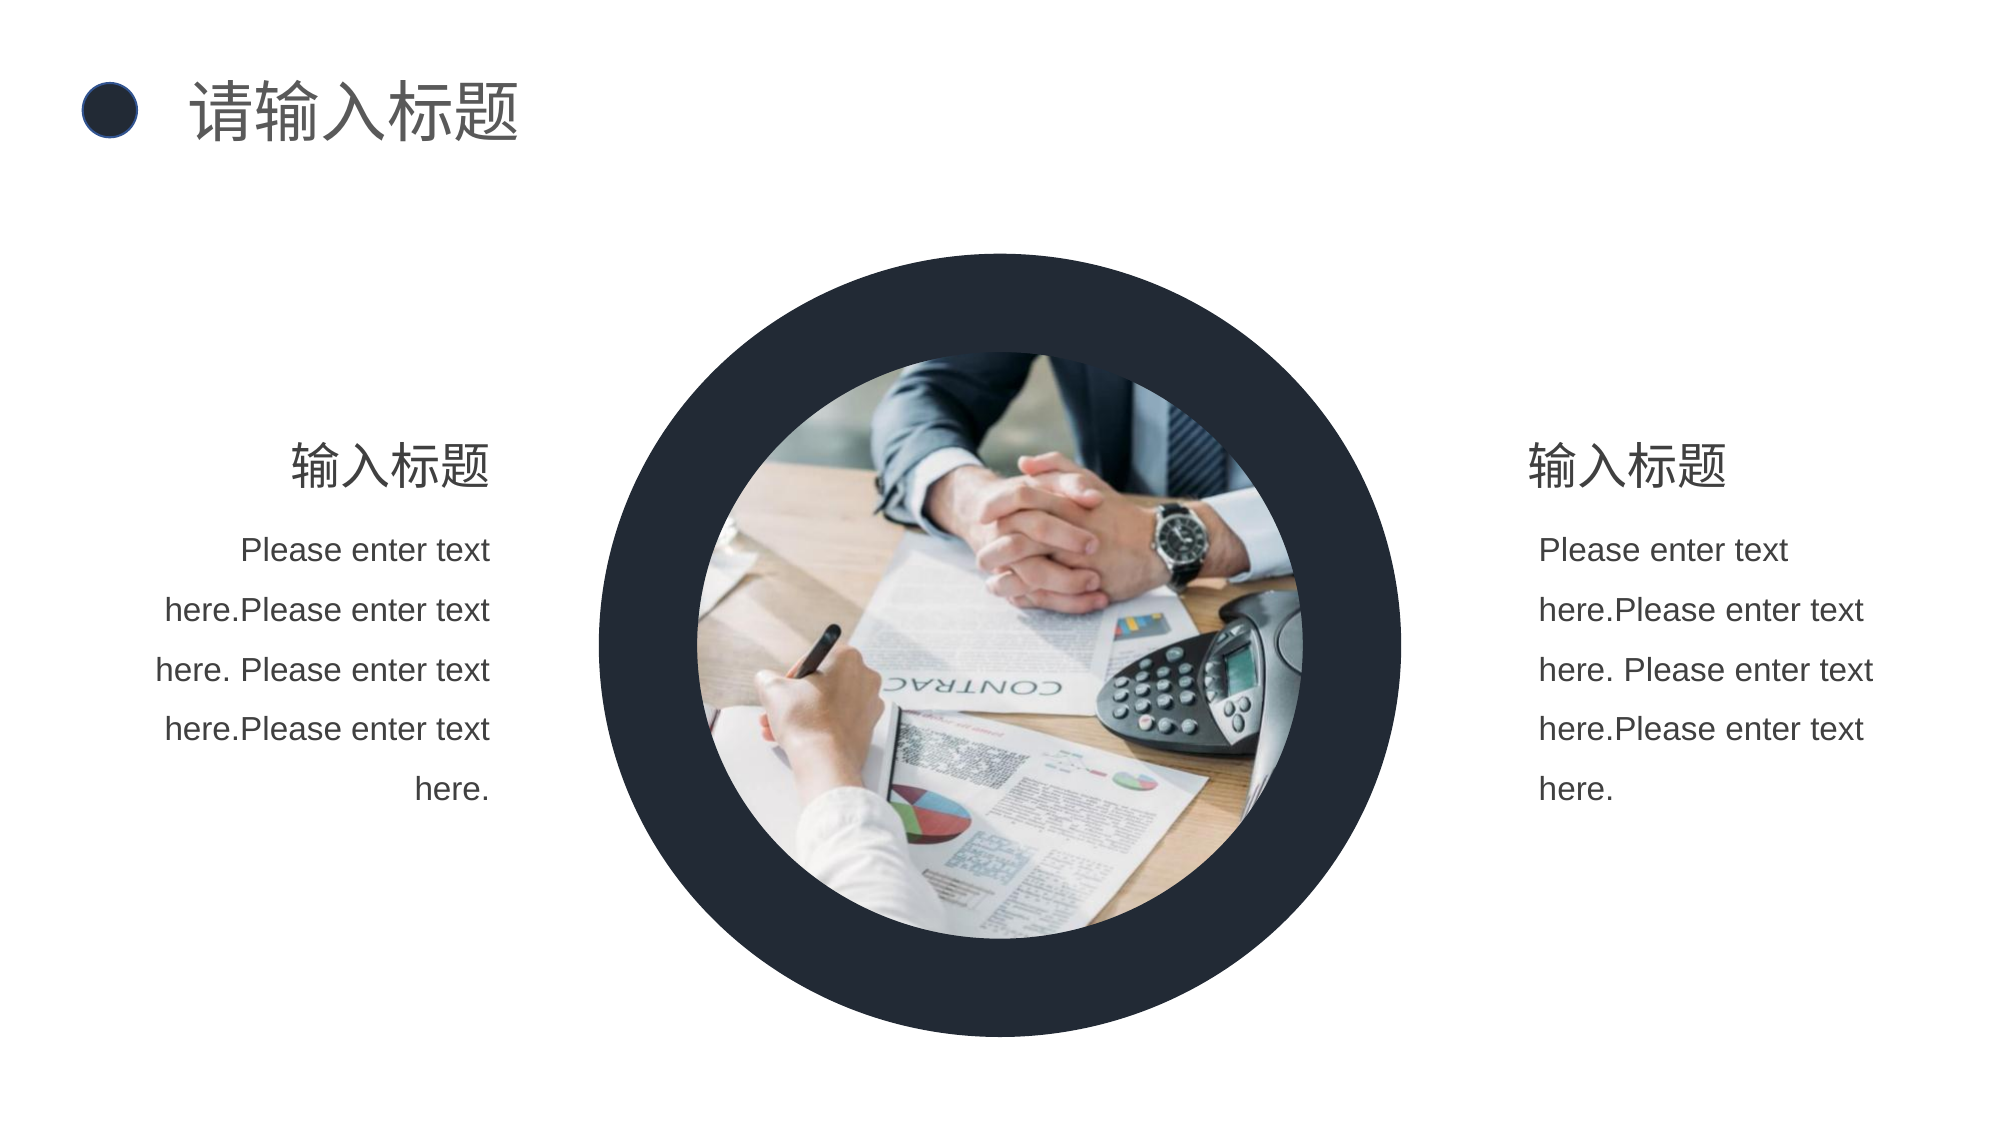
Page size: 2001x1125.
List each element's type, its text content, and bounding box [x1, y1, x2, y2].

text_box 输入标题 [1512, 426, 1789, 502]
text_box [803, 988, 1197, 1039]
text_box Please enter text here.Please enter text here. Please enter text here.Please enter text here. [1524, 500, 1920, 815]
text_box [1331, 422, 1403, 869]
text_box [765, 252, 1235, 326]
text_box [81, 81, 139, 139]
text_box Please enter text here.Please enter text here. Please enter text here.Please enter text here. [109, 500, 505, 815]
text_box 输入标题 [229, 426, 506, 502]
picture [669, 326, 1331, 988]
text_box 请输入标题 [172, 62, 536, 157]
text_box [597, 422, 669, 869]
